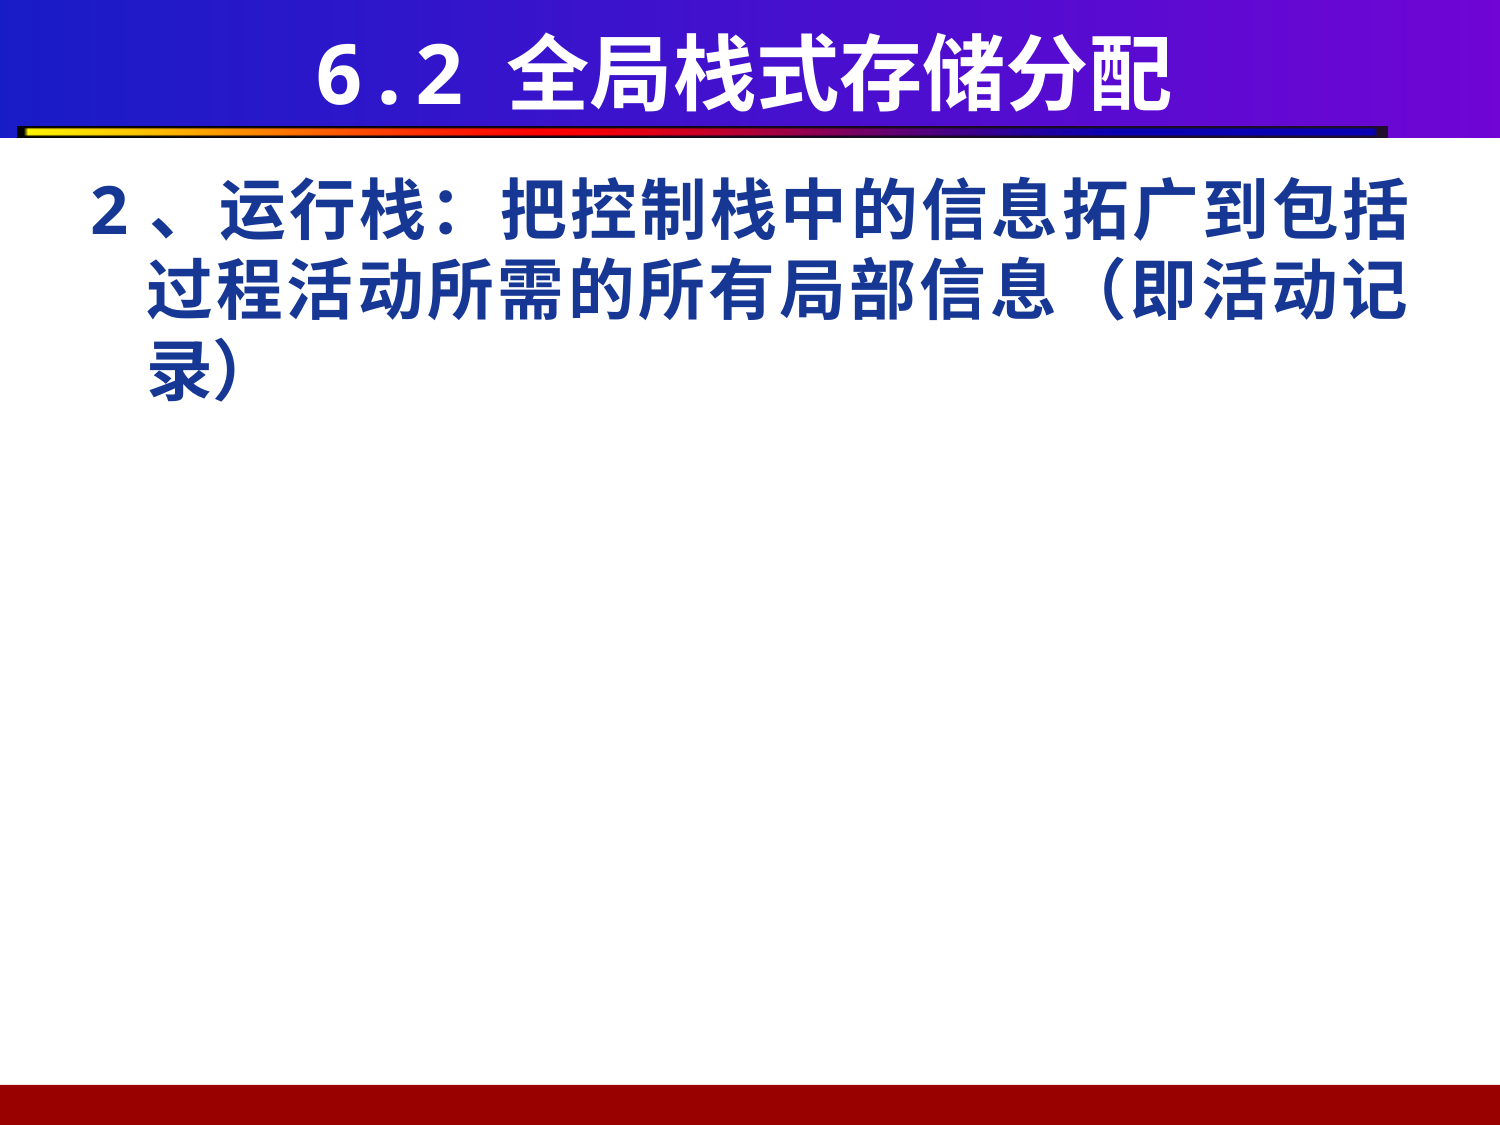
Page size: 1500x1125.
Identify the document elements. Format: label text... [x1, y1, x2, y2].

list 2、运行栈：把控制栈中的信息拓广到包括过程活动所需的所有局部信息（即活动记录） [74, 160, 1426, 1023]
picture [17, 126, 1388, 138]
title 6.2 全局栈式存储分配 [49, 24, 1438, 118]
